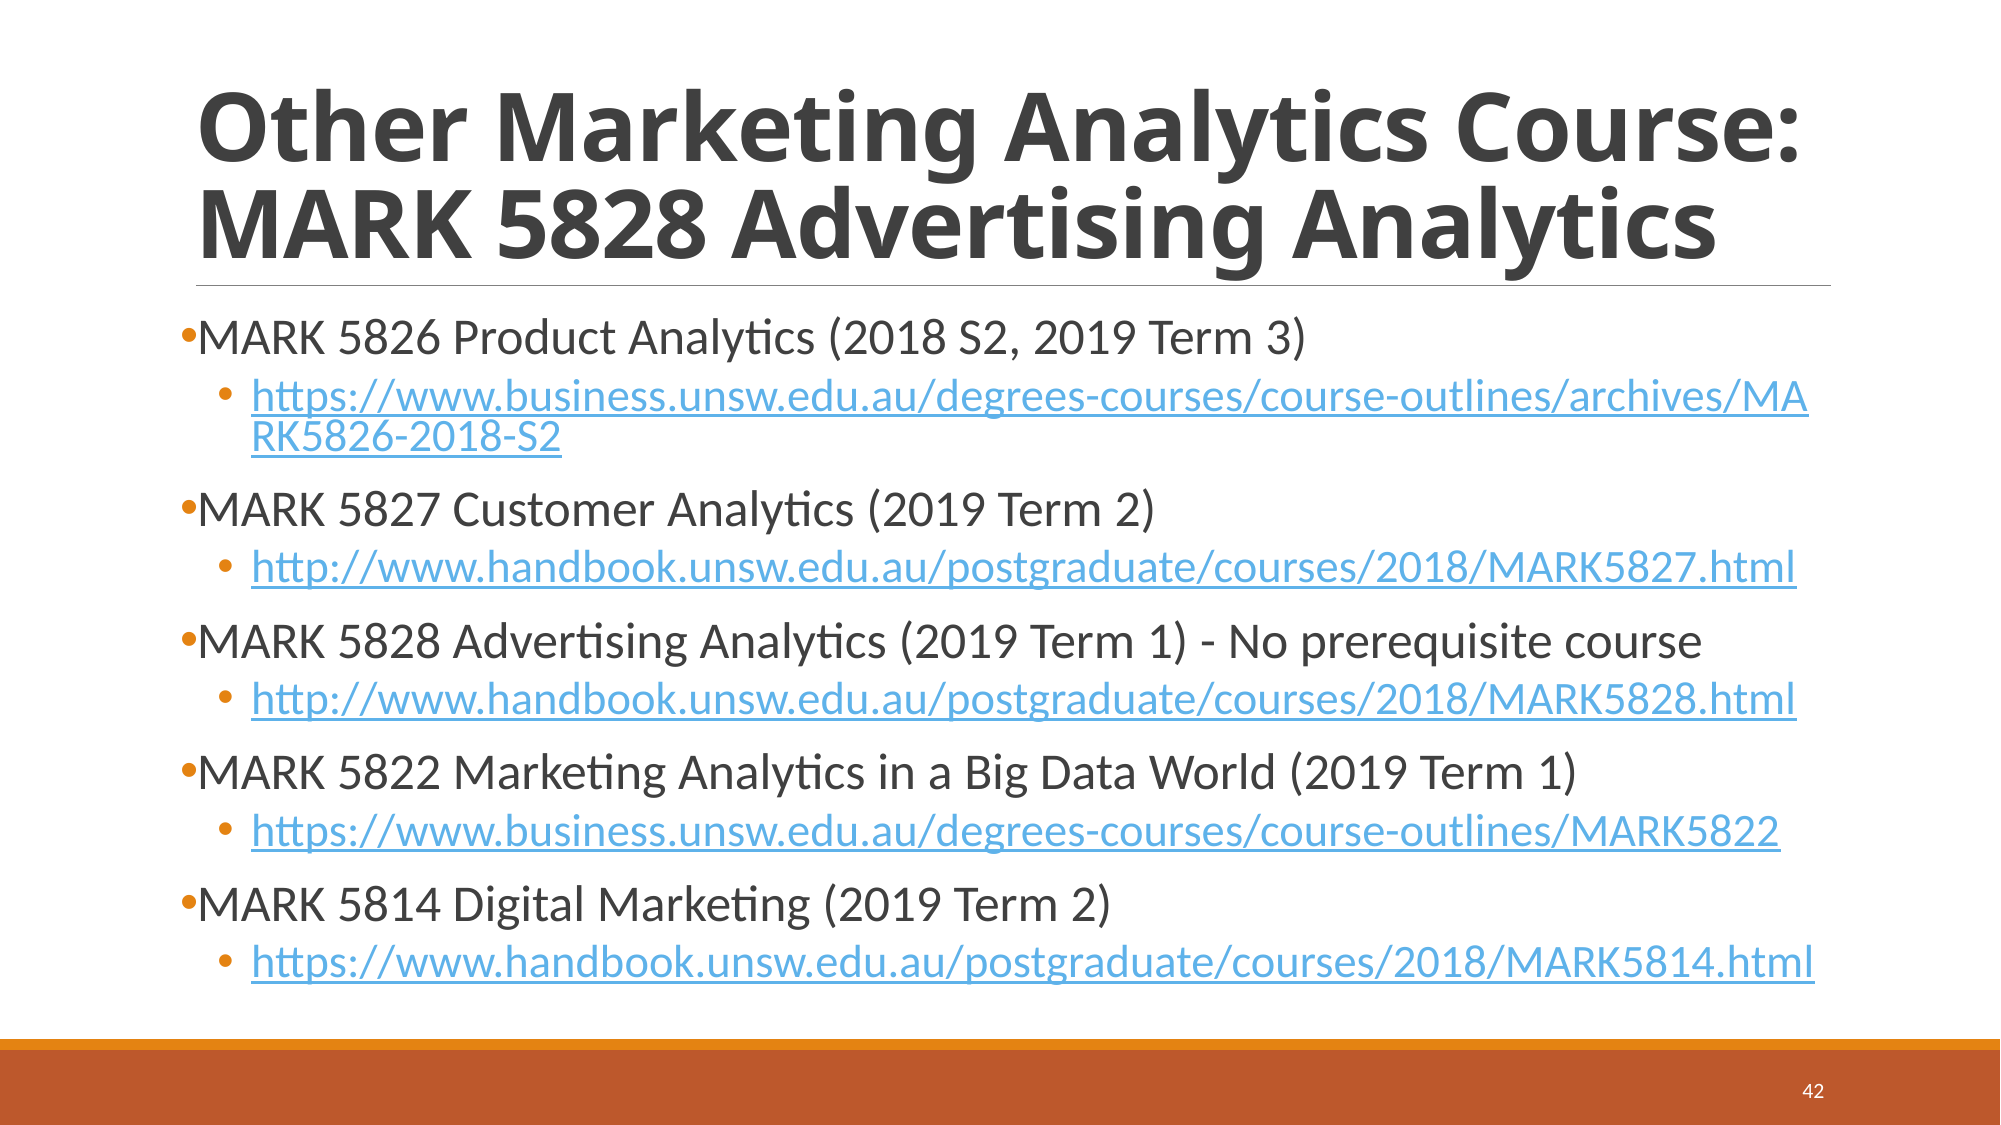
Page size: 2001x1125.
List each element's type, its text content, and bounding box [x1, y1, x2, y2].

slide_number 42 [1624, 1059, 1840, 1120]
list MARK 5826 Product Analytics (2018 S2, 2019 Term 3) https://www.business.unsw.edu.au/degrees-courses/course-outlines/archives/MARK5826-2018-S2 MARK 5827 Customer Analytics (2019 Term 2) http://www.handbook.unsw.edu.au/postgraduate/courses/2018/MARK5827.html MARK 5828 Advertising Analytics (2019 Term 1) - No prerequisite course http://www.handbook.unsw.edu.au/postgraduate/courses/2018/MARK5828.html MARK 5822 Marketing Analytics in a Big Data World (2019 Term 1) https://www.business.unsw.edu.au/degrees-courses/course-outlines/MARK5822 MARK 5814 Digital Marketing (2019 Term 2) https://www.handbook.unsw.edu.au/postgraduate/courses/2018/MARK5814.html [180, 302, 1830, 963]
title Other Marketing Analytics Course: MARK 5828 Advertising Analytics [180, 47, 1830, 285]
